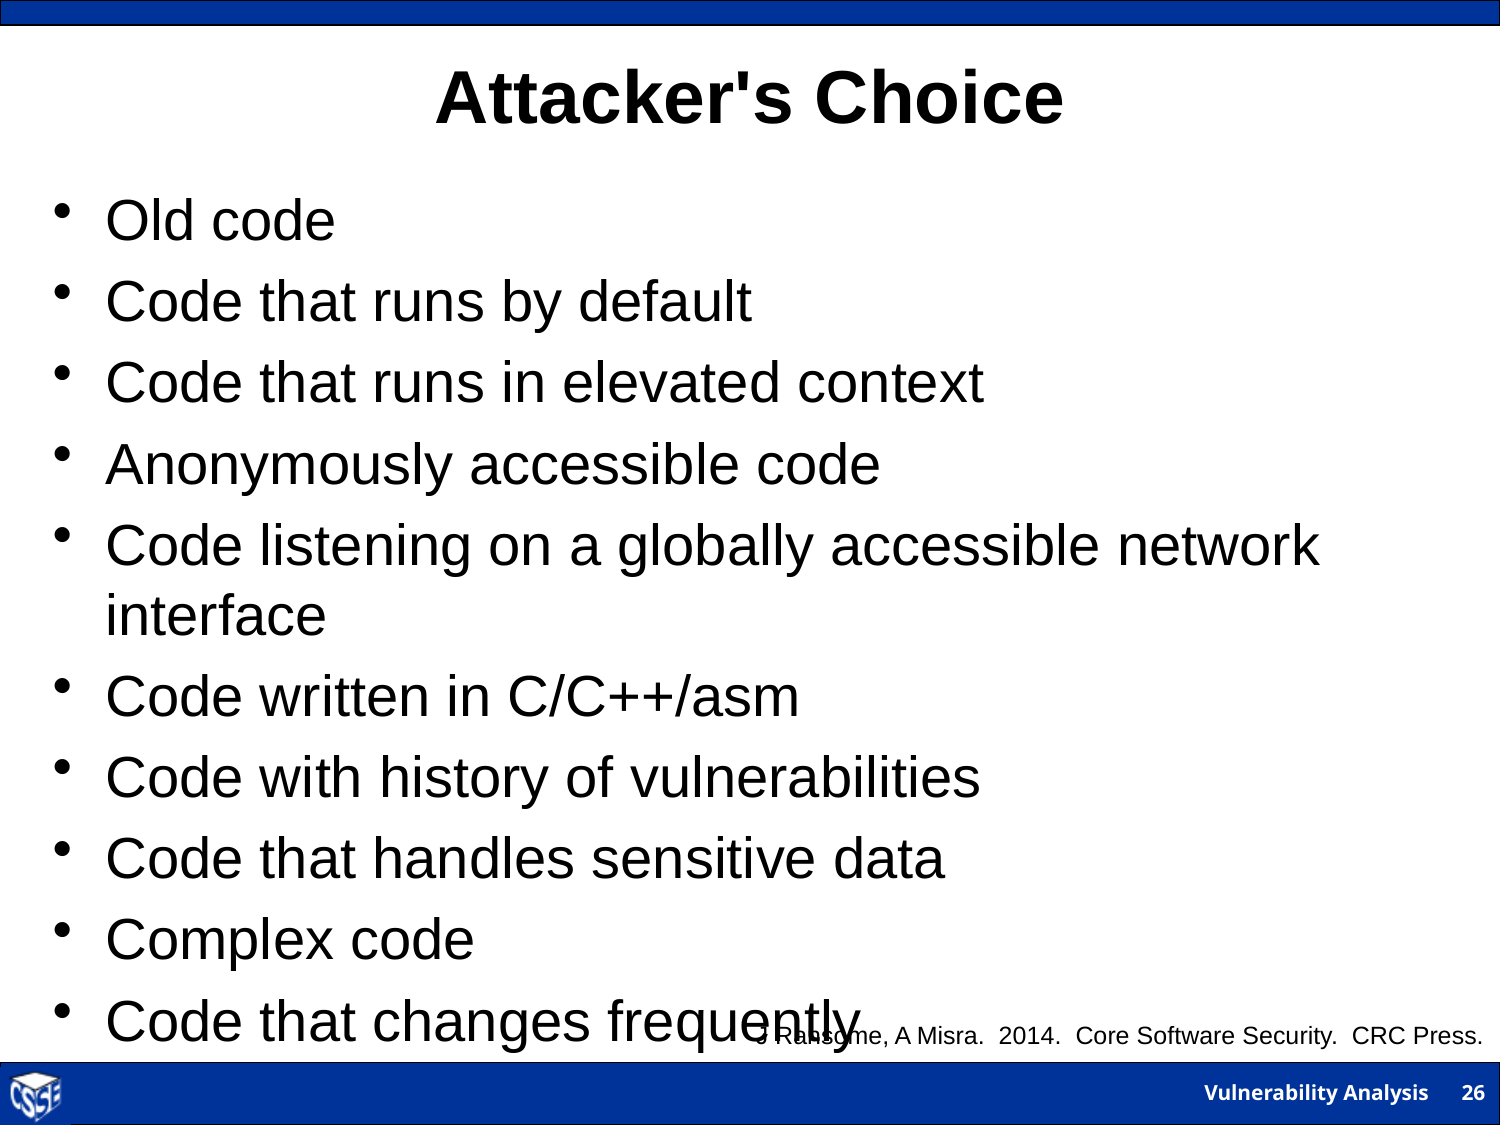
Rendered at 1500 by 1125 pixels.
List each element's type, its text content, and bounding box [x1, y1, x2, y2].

title Attacker's Choice [37, 24, 1463, 163]
picture [0, 1067, 71, 1125]
list Old code Code that runs by default Code that runs in elevated context Anonymously accessible code Code listening on a globally accessible network interface Code written in C/C++/asm Code with history of vulnerabilities Code that handles sensitive data Complex code Code that changes frequently [37, 174, 1463, 1063]
text_box J Ransome, A Misra. 2014. Core Software Security. CRC Press. [200, 1012, 1500, 1058]
